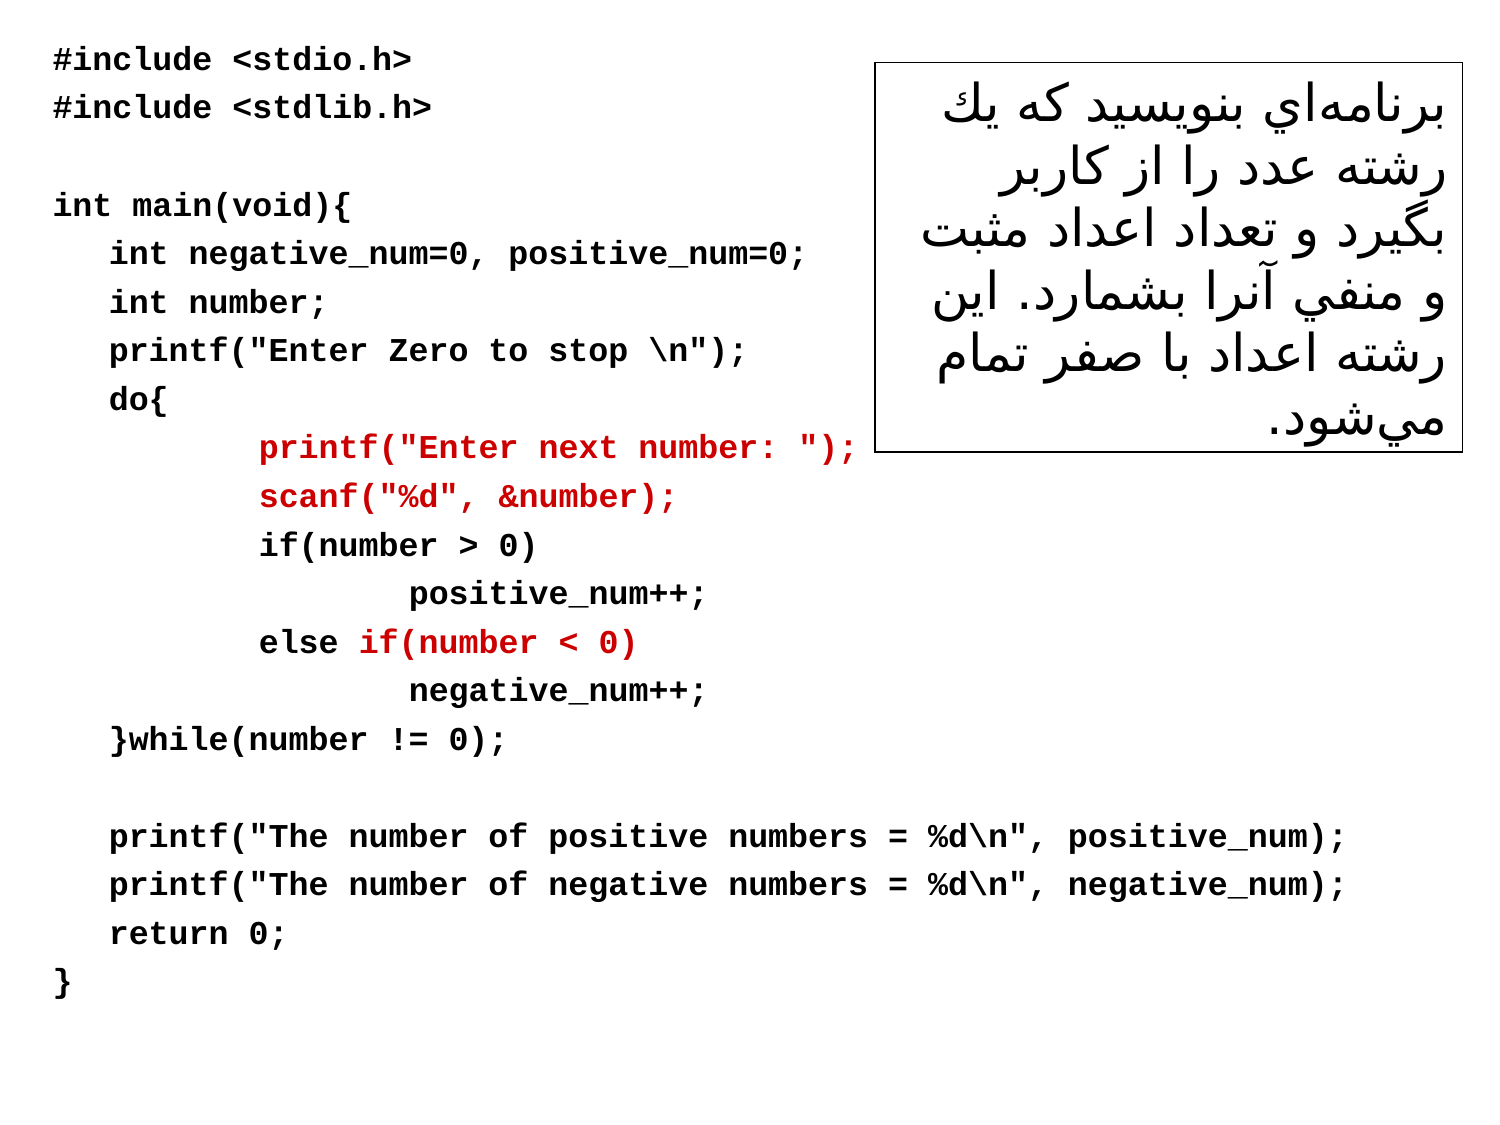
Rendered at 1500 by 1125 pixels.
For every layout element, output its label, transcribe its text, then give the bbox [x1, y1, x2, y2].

list #include <stdio.h> #include <stdlib.h> int main(void){ int negative_num=0, positive_num=0; int number; printf("Enter Zero to stop \n"); do{ printf("Enter next number: "); scanf("%d", &number); if(number > 0) positive_num++; else if(number < 0) negative_num++; }while(number != 0); printf("The number of positive numbers = %d\n", positive_num); printf("The number of negative numbers = %d\n", negative_num); return 0; } [37, 37, 1500, 1125]
text_box برنامه‌اي بنويسيد كه يك رشته عدد را از كاربر بگيرد و تعداد اعداد مثبت و منفي آنرا بشمارد. اين رشته اعداد با صفر تمام مي‌شود. [874, 62, 1463, 453]
